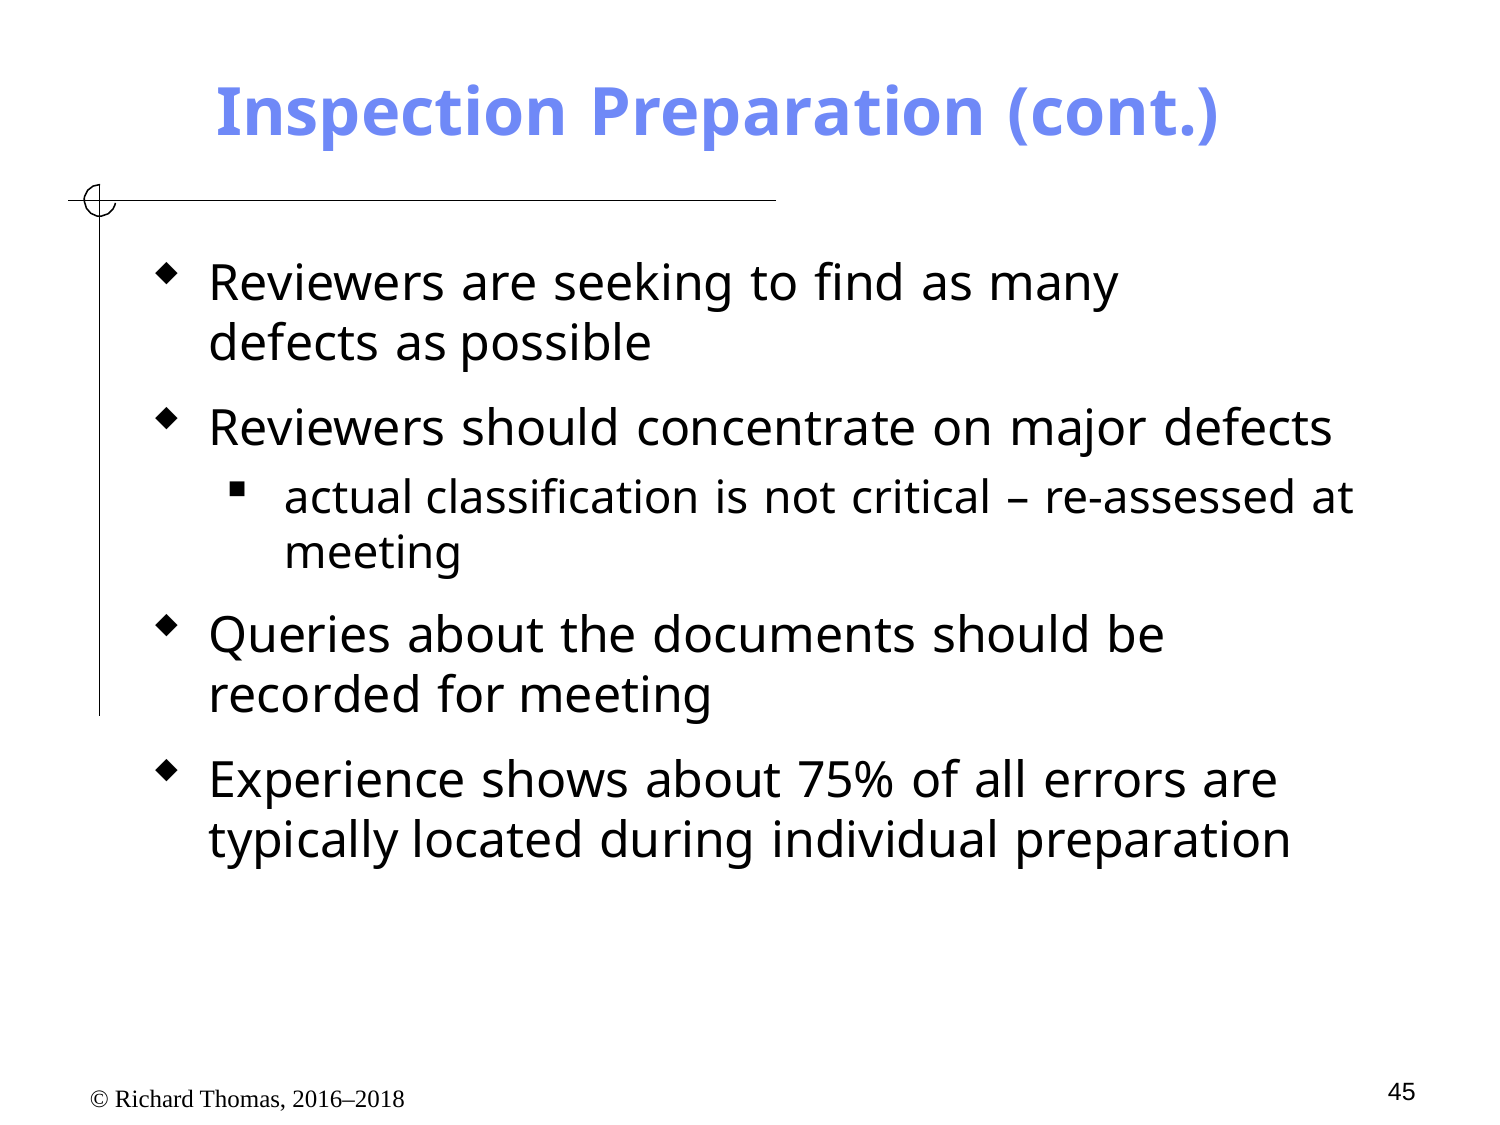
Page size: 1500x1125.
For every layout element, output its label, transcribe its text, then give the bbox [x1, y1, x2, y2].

list Reviewers are seeking to find as many defects as possible Reviewers should concentrate on major defects actual classification is not critical – re-assessed at meeting Queries about the documents should be recorded for meeting Experience shows about 75% of all errors are typically located during individual preparation [75, 250, 1425, 888]
slide_number 45 [1387, 1074, 1463, 1106]
title Inspection Preparation (cont.) [50, 0, 1290, 257]
